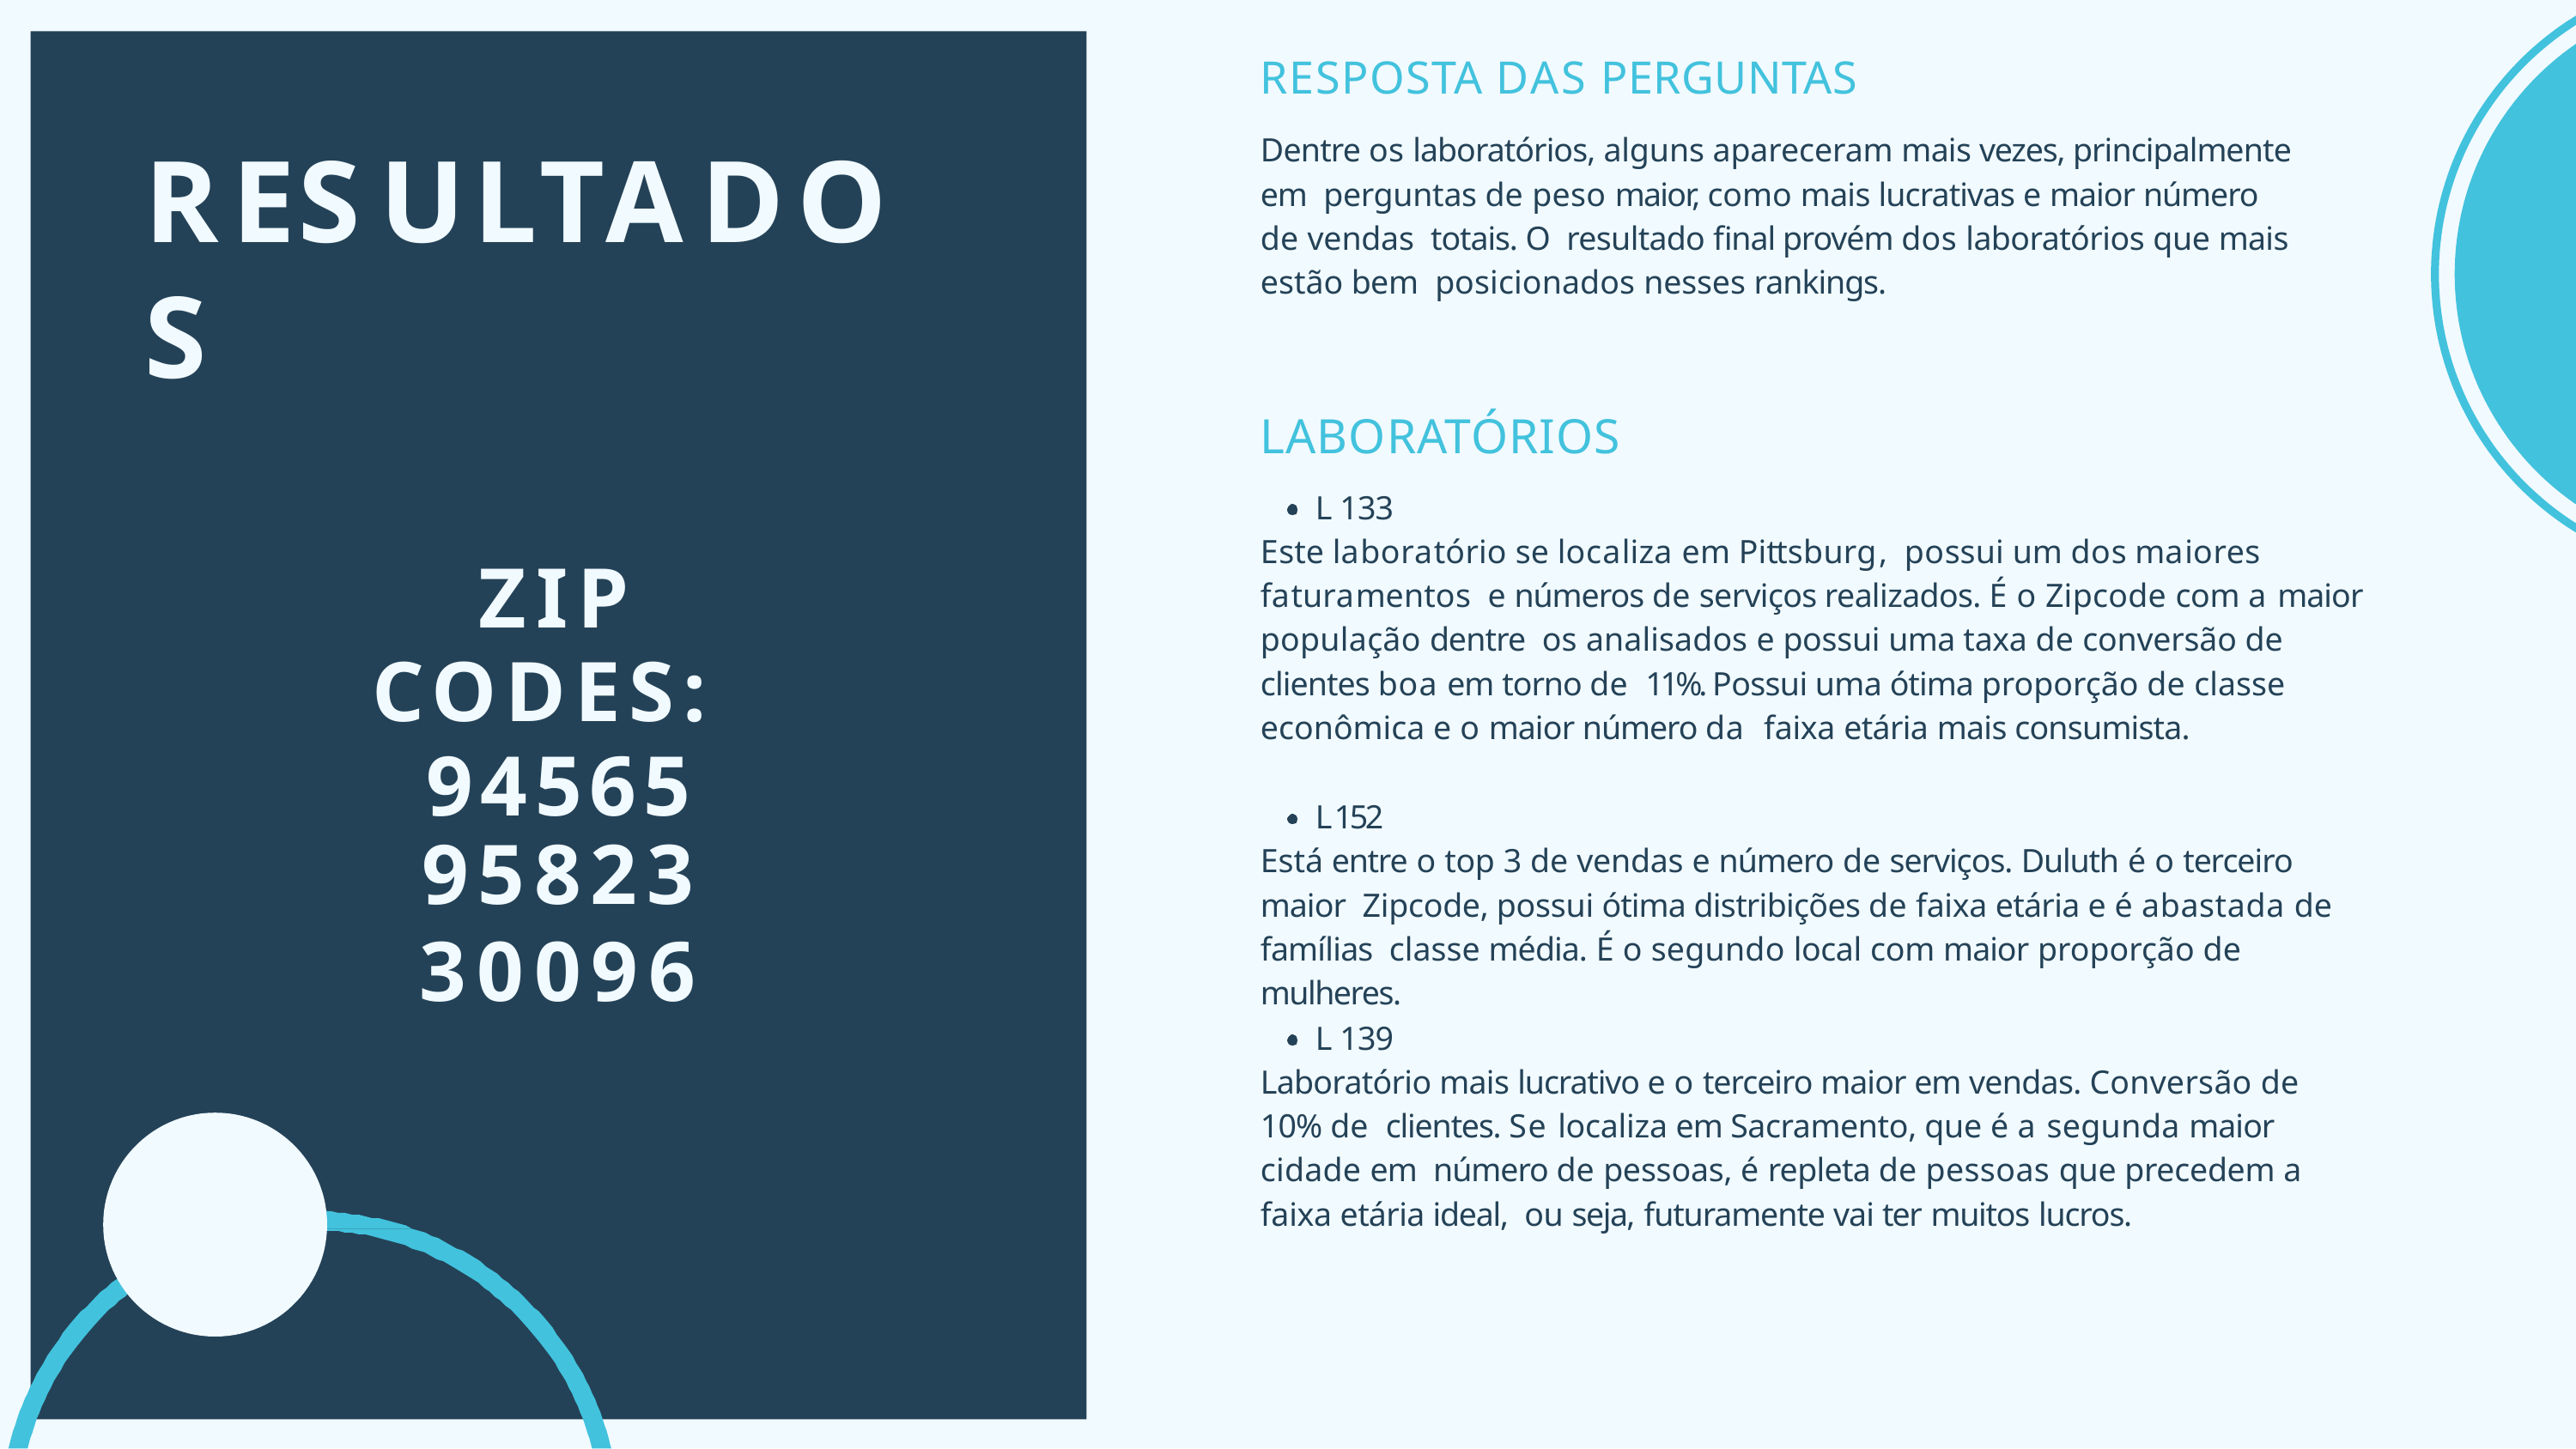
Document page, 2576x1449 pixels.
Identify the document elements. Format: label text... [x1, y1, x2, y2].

text_box RESPOSTA DAS PERGUNTAS Dentre os laboratórios, alguns apareceram mais vezes, principalmente em perguntas de peso maior, como mais lucrativas e maior número de vendas totais. O resultado final provém dos laboratórios que mais estão bem posicionados nesses rankings. [1258, 47, 2304, 301]
picture [1287, 814, 1297, 825]
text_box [8, 1112, 612, 1449]
text_box L 152 Está entre o top 3 de vendas e número de serviços. Duluth é o terceiro maior Zipcode, possui ótima distribições de faixa etária e é abastada de famílias classe média. É o segundo local com maior proporção de mulheres. [1258, 789, 2338, 1009]
text_box L 139 Laboratório mais lucrativo e o terceiro maior em vendas. Conversão de 10% de clientes. Se localiza em Sacramento, que é a segunda maior cidade em número de pessoas, é repleta de pessoas que precedem a faixa etária ideal, ou seja, futuramente vai ter muitos lucros. [1258, 1009, 2363, 1233]
text_box [0, 0, 2576, 1449]
picture [1287, 504, 1297, 515]
picture [1287, 1034, 1297, 1046]
text_box RESULTADOS [143, 128, 943, 401]
text_box [2431, 15, 2576, 533]
text_box [30, 31, 1087, 1420]
text_box ZIP CODES: 94565 95823 30096 [305, 541, 811, 1018]
text_box LABORATÓRIOS L 133 Este laboratório se localiza em Pittsburg, possui um dos maiores faturamentos e números de serviços realizados. É o Zipcode com a maior população dentre os analisados e possui uma taxa de conversão de clientes boa em torno de 11%. Possui uma ótima proporção de classe econômica e o maior número da faixa etária mais consumista. [1258, 404, 2366, 746]
